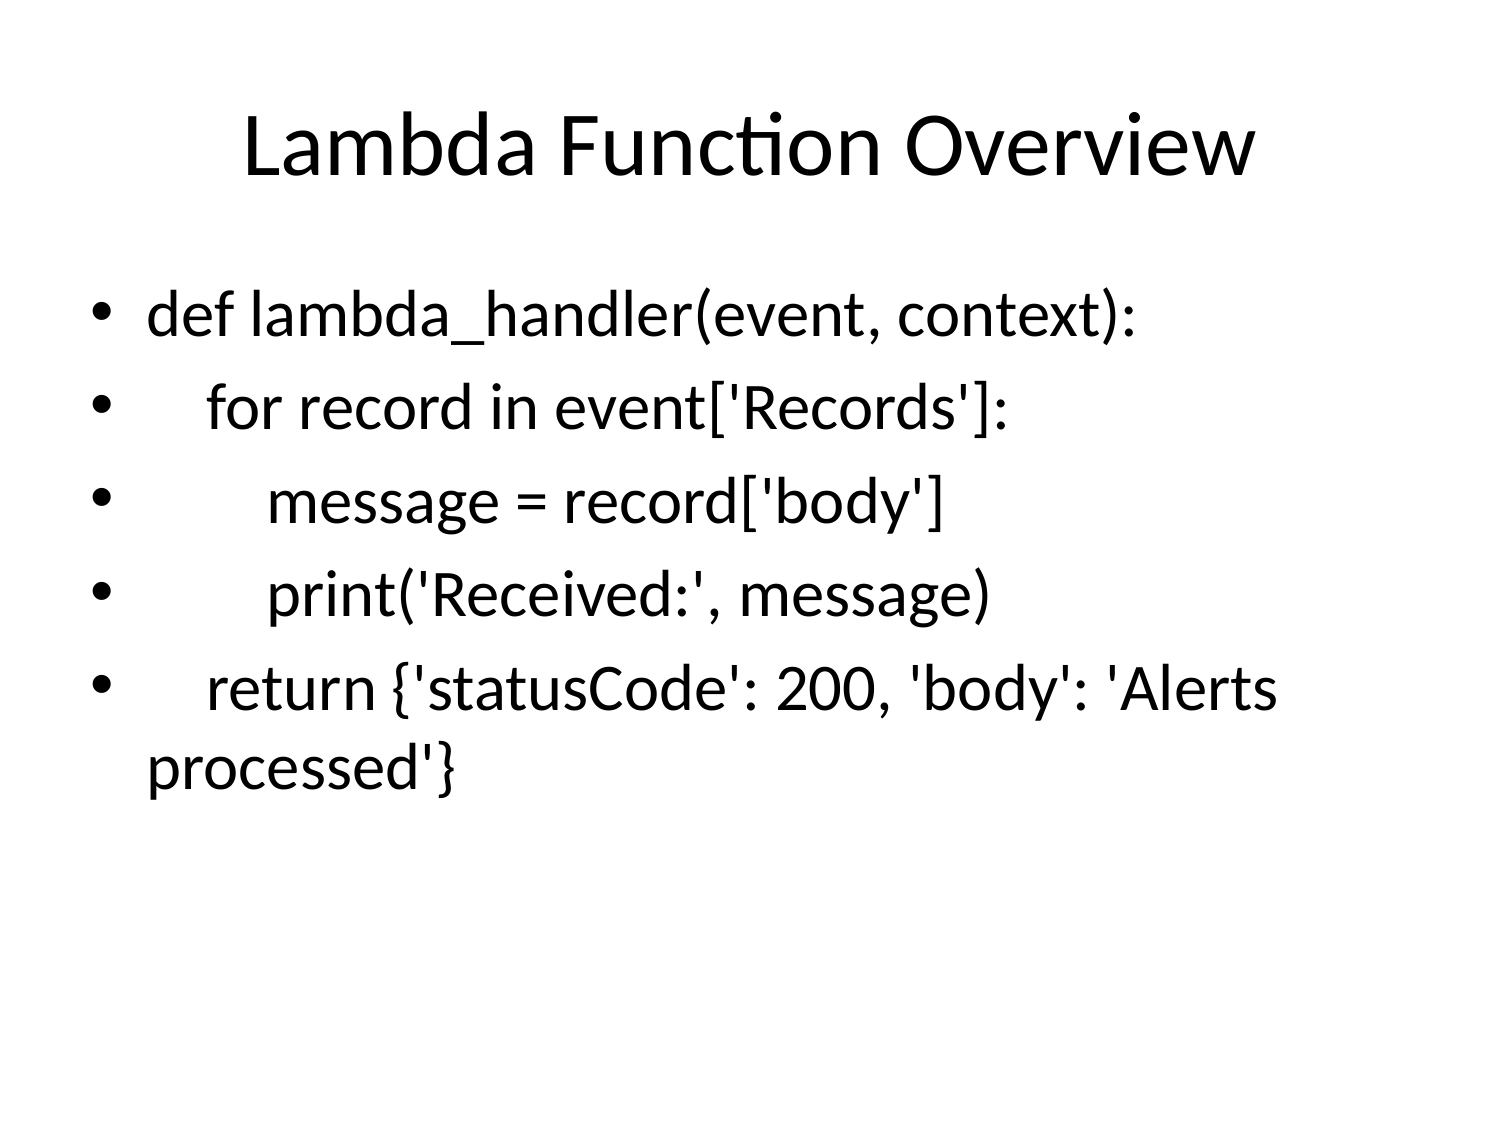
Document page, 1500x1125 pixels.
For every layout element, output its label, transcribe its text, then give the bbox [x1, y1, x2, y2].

title Lambda Function Overview [75, 45, 1425, 233]
list def lambda_handler(event, context): for record in event['Records']: message = record['body'] print('Received:', message) return {'statusCode': 200, 'body': 'Alerts processed'} [75, 262, 1425, 1005]
